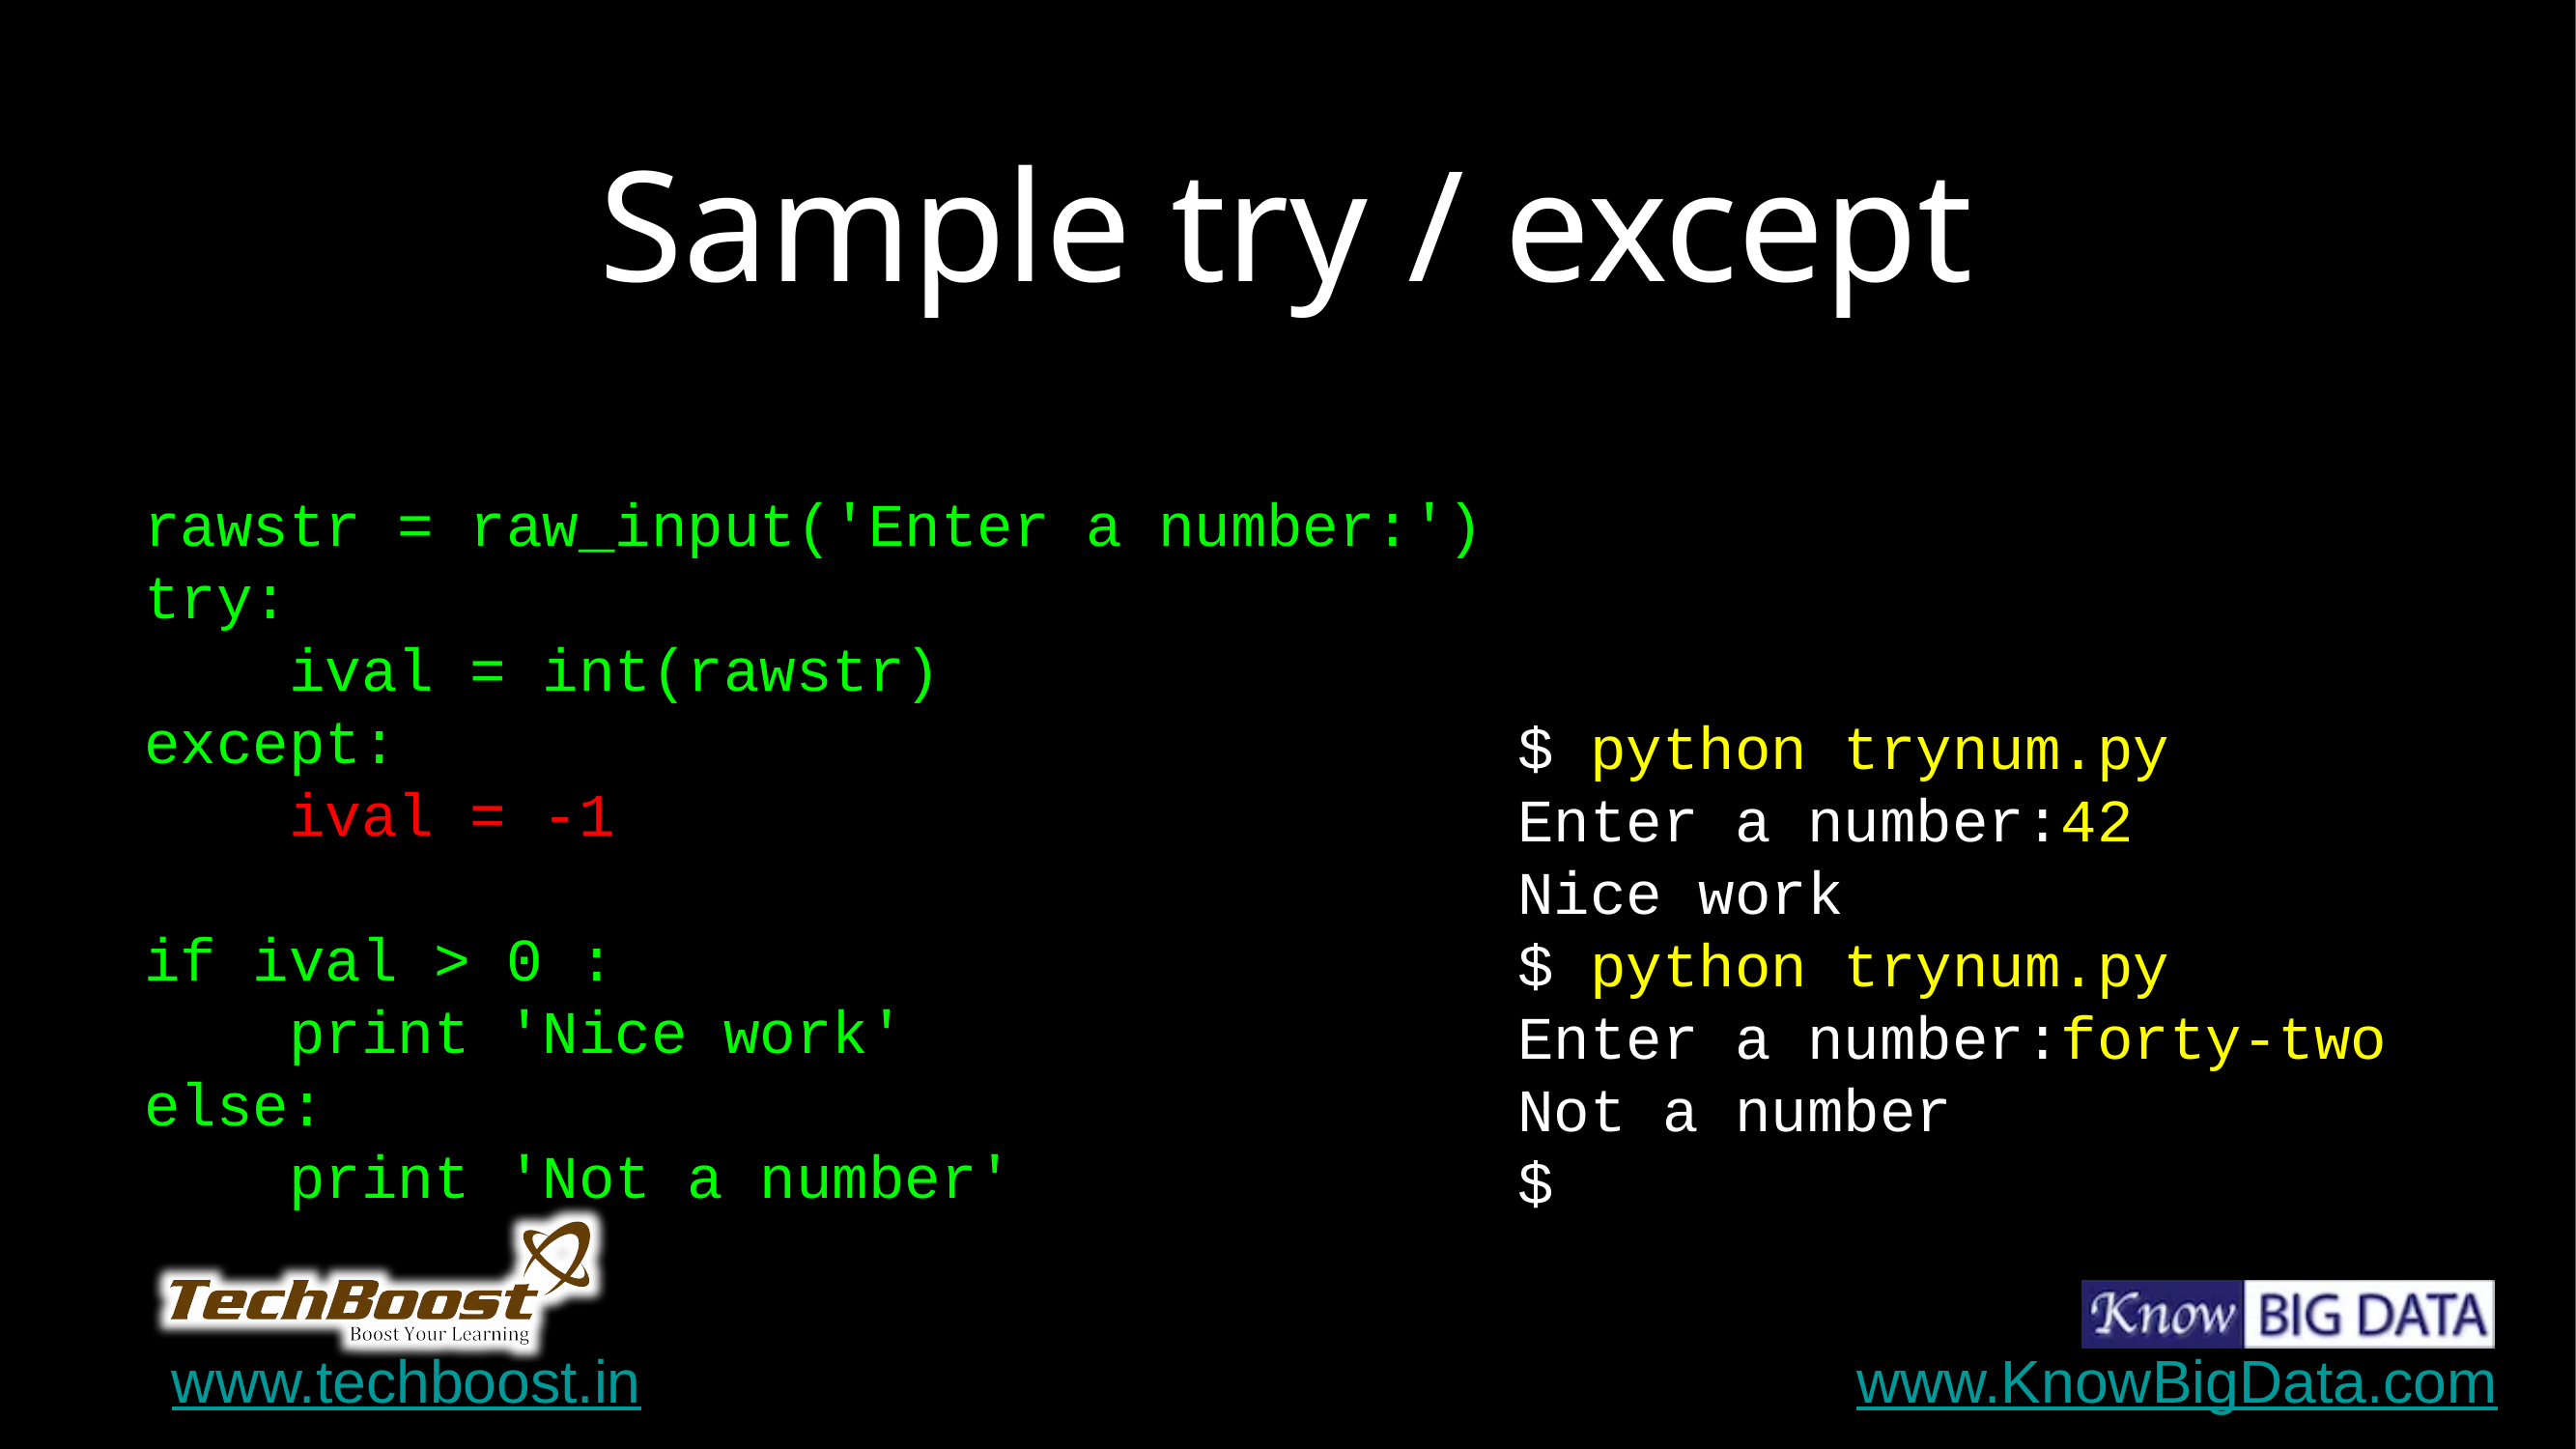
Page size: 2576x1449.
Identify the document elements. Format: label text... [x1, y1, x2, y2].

text_box $ python trynum.py Enter a number:42 Nice work $ python trynum.py Enter a number:forty-two Not a number $ [1517, 666, 2459, 1260]
title Sample try / except [183, 38, 2391, 403]
picture [2081, 1280, 2495, 1349]
picture [166, 1243, 593, 1349]
text_box rawstr = raw_input('Enter a number:') try: ival = int(rawstr) except: ival = -1 if ival > 0 : print 'Nice work' else: print 'Not a number' [144, 453, 1501, 1243]
